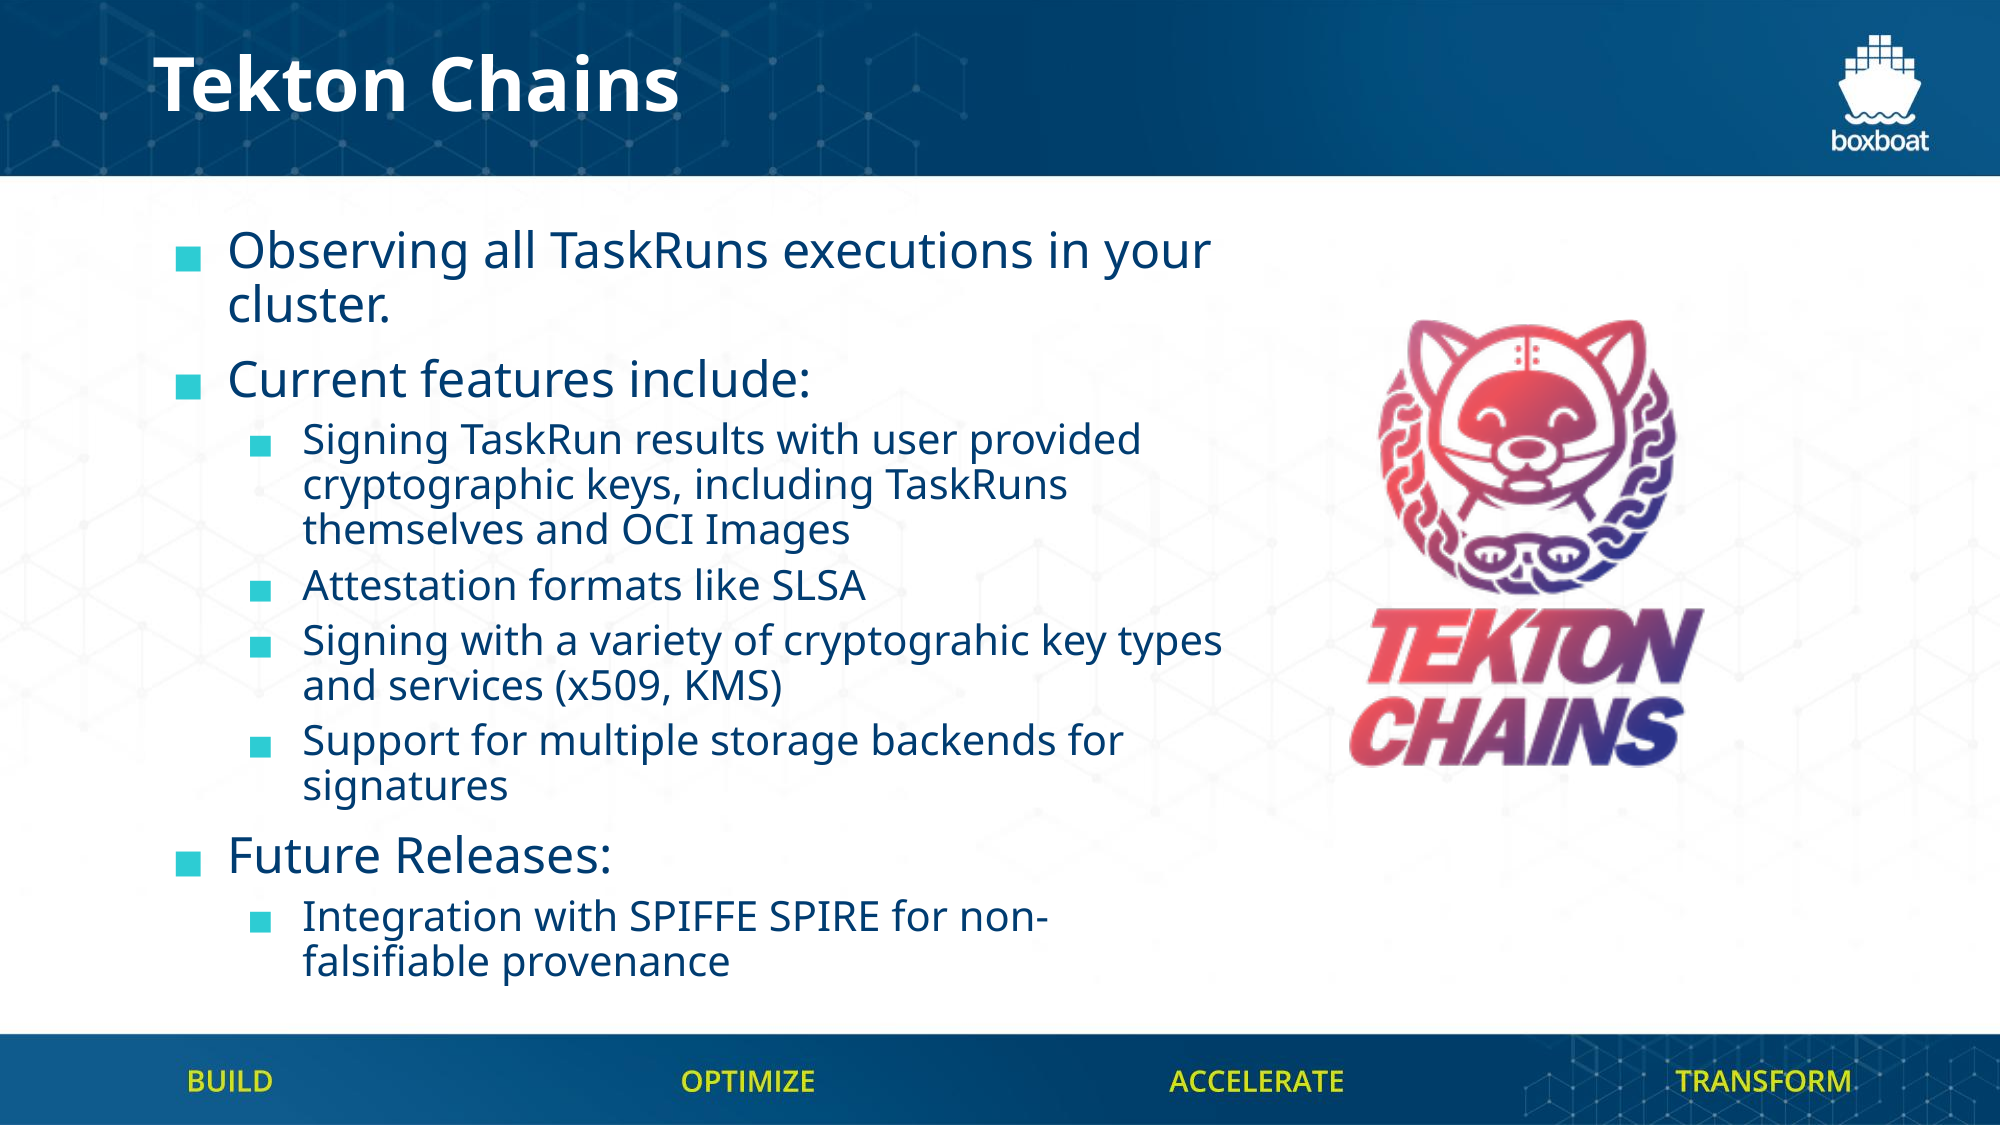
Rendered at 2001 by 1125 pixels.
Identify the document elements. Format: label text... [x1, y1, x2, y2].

title Tekton Chains [137, 0, 1863, 175]
picture [0, 0, 2000, 1125]
list Observing all TaskRuns executions in your cluster. Current features include: Signing TaskRun results with user provided cryptographic keys, including TaskRuns themselves and OCI Images Attestation formats like SLSA Signing with a variety of cryptograhic key types and services (x509, KMS) Support for multiple storage backends for signatures Future Releases: Integration with SPIFFE SPIRE for non-falsifiable provenance [137, 217, 1241, 1014]
